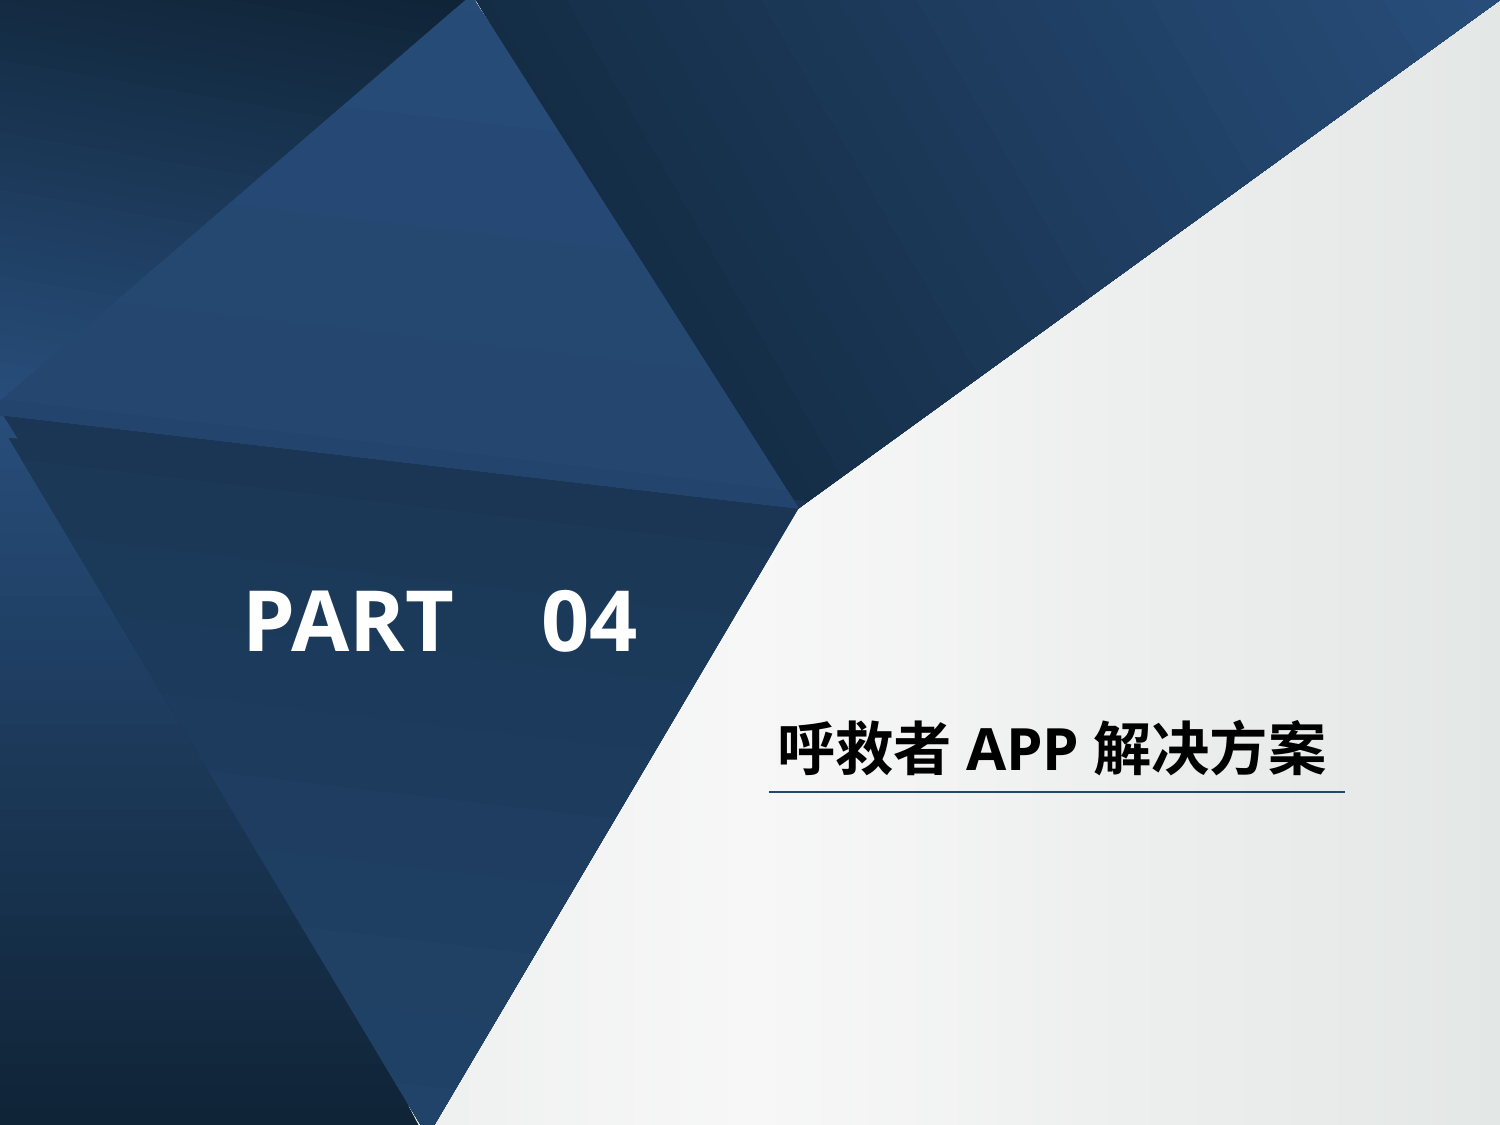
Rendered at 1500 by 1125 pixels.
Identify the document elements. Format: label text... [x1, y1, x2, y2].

text_box PART 04 [227, 559, 698, 677]
title 呼救者APP解决方案 [715, 609, 1389, 882]
